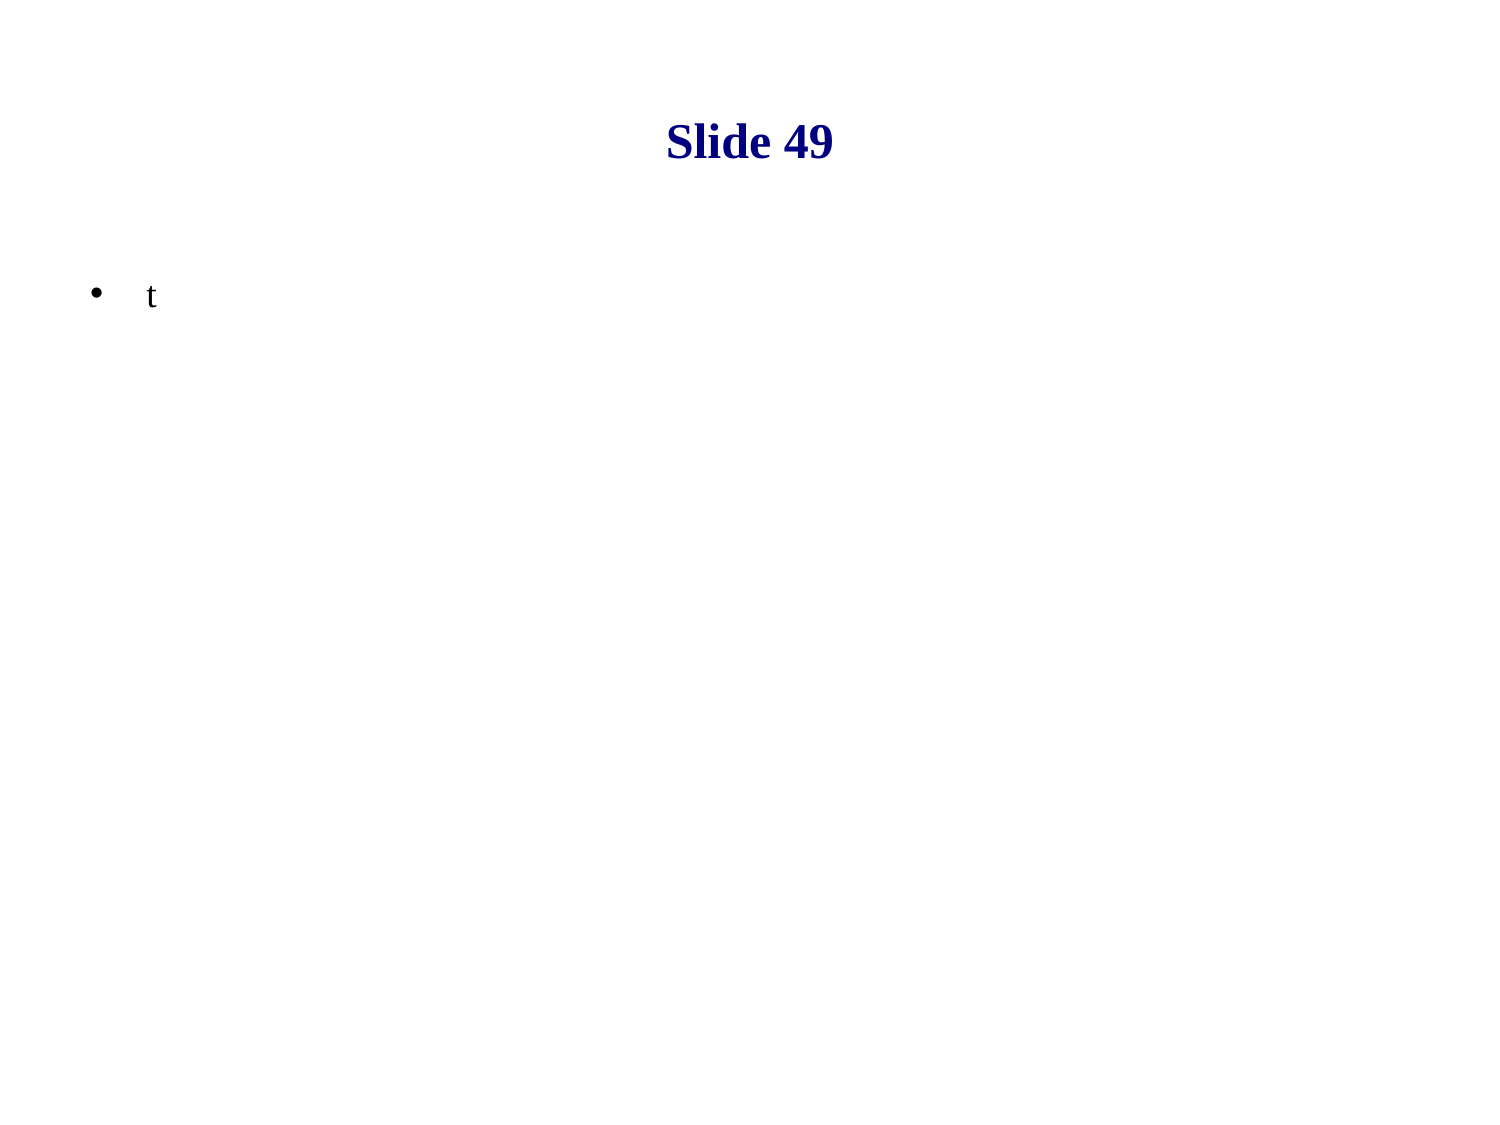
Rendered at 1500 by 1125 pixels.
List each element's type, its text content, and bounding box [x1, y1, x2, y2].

title Slide 49 [75, 45, 1425, 233]
list t [75, 262, 1425, 1005]
